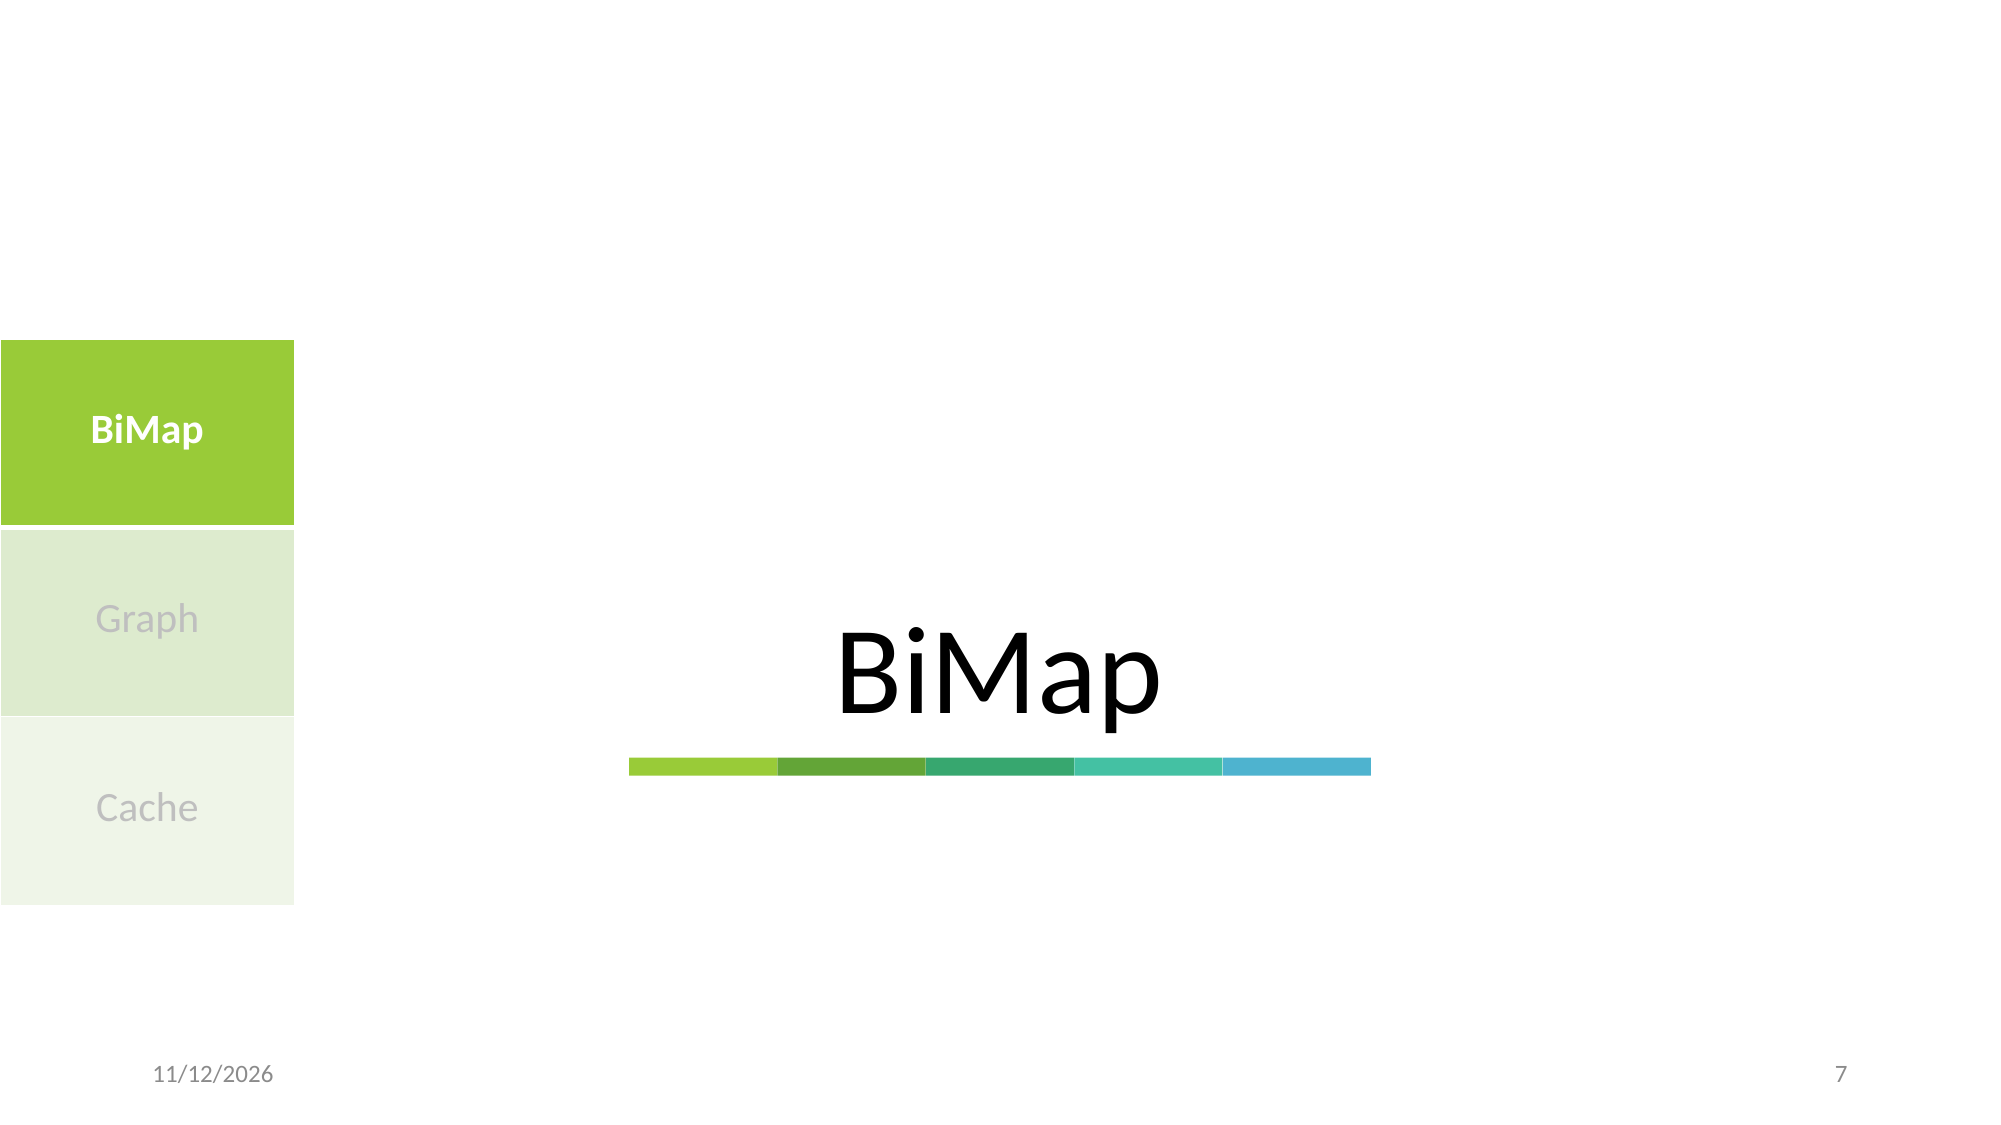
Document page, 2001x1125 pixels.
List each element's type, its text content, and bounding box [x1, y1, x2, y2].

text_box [629, 757, 1371, 776]
title BiMap [136, 280, 1862, 749]
table_header BiMap [1, 340, 136, 525]
table_cell Graph [1, 530, 136, 716]
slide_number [137, 1042, 588, 1103]
slide_number 8 [1412, 1042, 1863, 1103]
table_cell Cache [1, 717, 294, 905]
